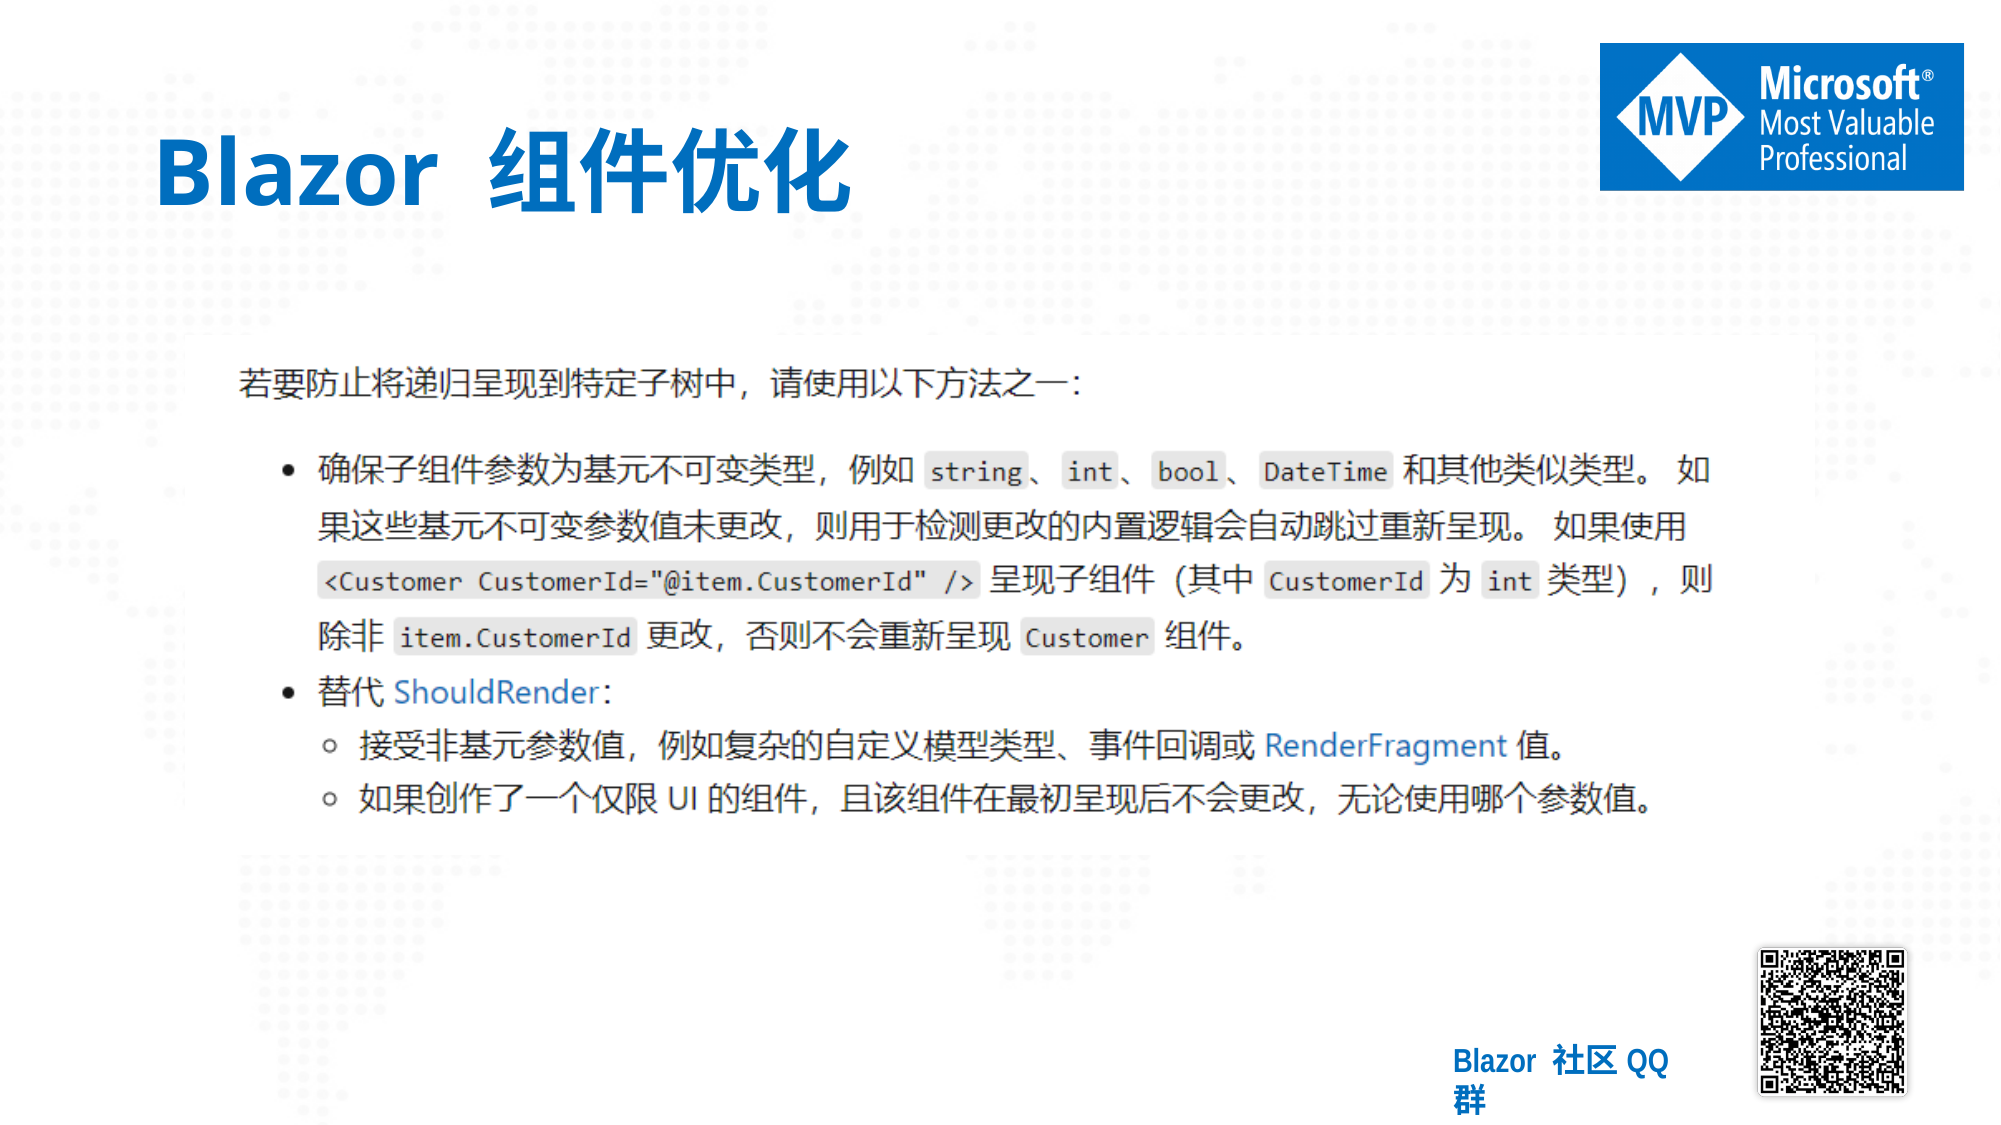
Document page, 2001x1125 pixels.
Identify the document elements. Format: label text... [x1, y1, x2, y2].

picture [1600, 43, 1965, 191]
title Blazor 组件优化 [137, 59, 1863, 278]
picture [1750, 940, 1915, 1104]
picture [185, 335, 1815, 855]
